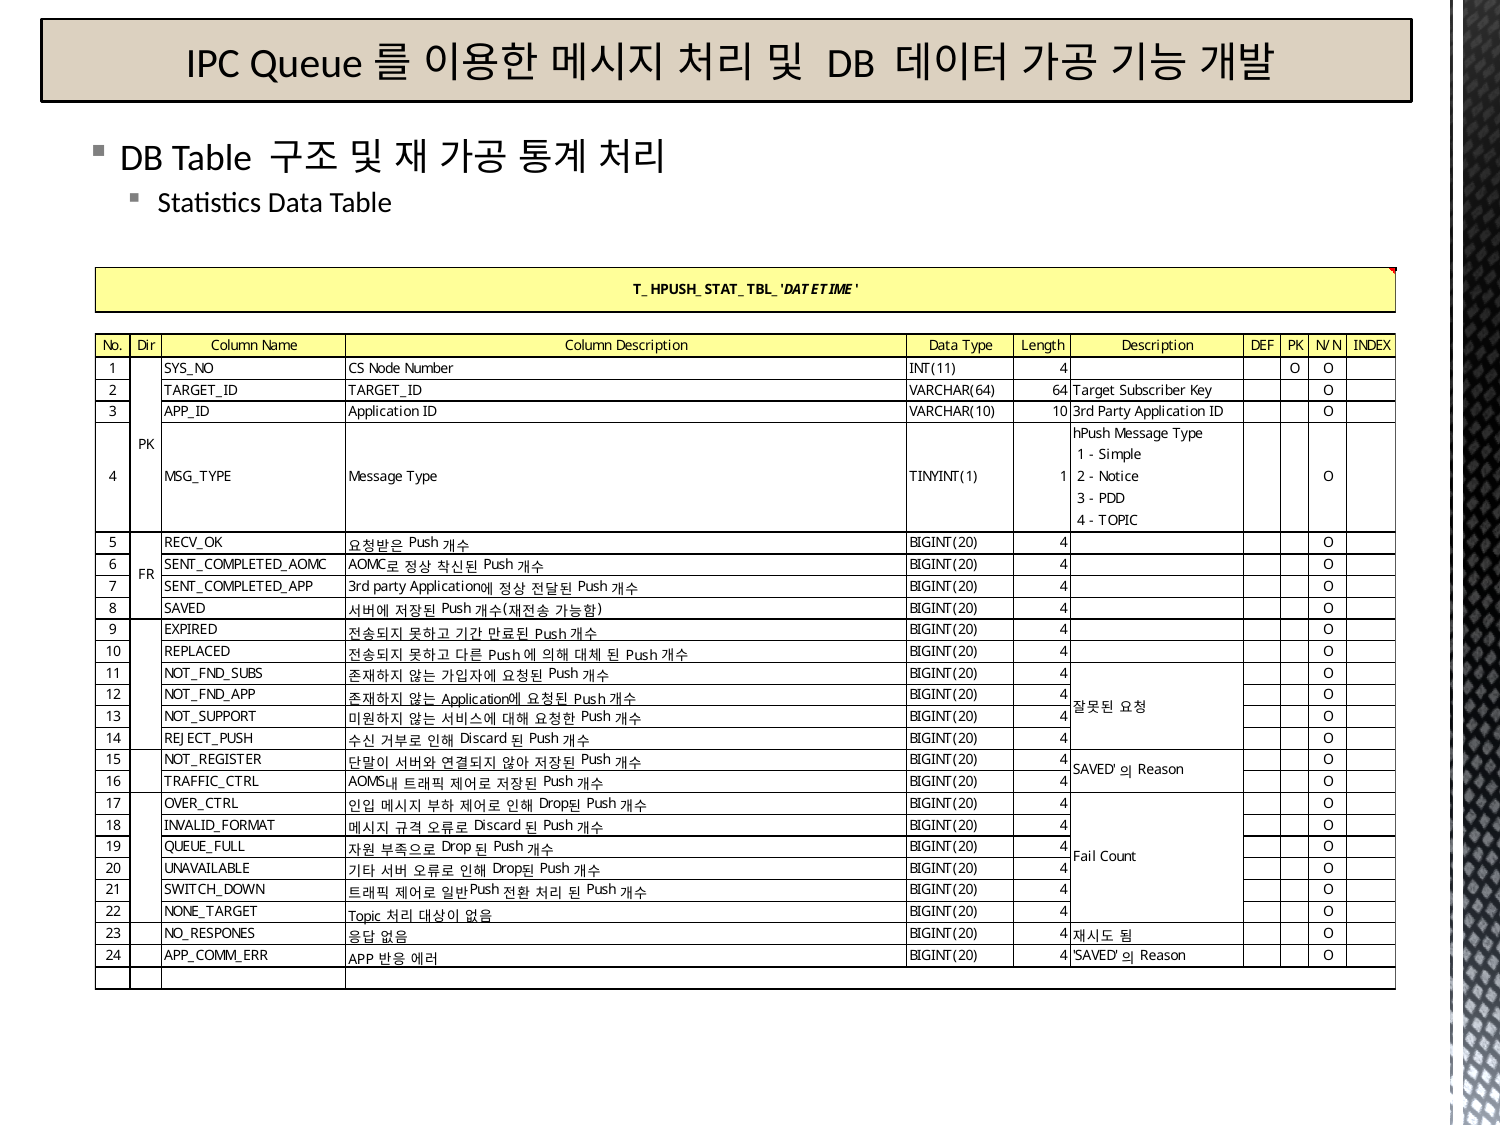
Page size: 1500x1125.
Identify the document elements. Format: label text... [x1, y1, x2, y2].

text_box [0, 1, 1500, 75]
text_box IPC Queue를 이용한 메시지 처리 및 DB 데이터 가공 기능 개발 [40, 18, 1413, 103]
list DB Table 구조 및 재 가공 통계 처리 Statistics Data Table [75, 125, 1400, 1013]
picture [94, 266, 1398, 991]
picture [1447, 75, 1500, 1125]
